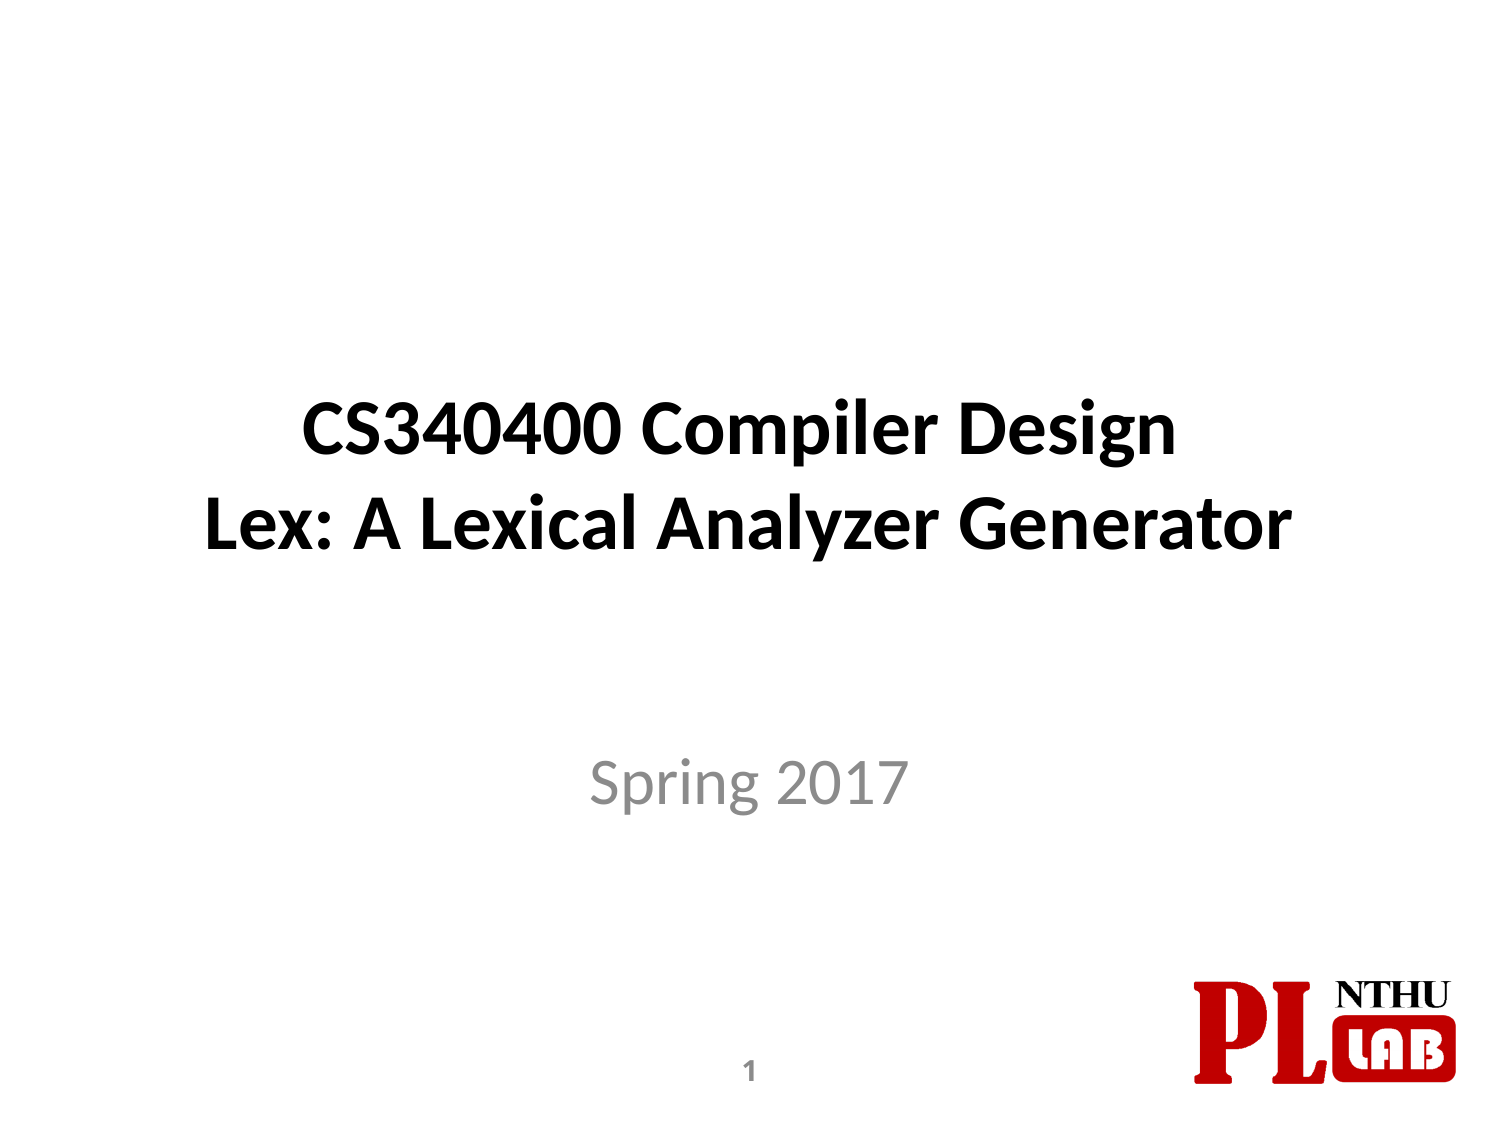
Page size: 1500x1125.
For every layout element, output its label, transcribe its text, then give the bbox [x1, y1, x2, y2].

slide_number 1 [575, 1042, 925, 1103]
subtitle Spring 2017 [225, 637, 1275, 925]
title CS340400 Compiler Design Lex: A Lexical Analyzer Generator [112, 349, 1388, 591]
picture [1187, 964, 1467, 1094]
